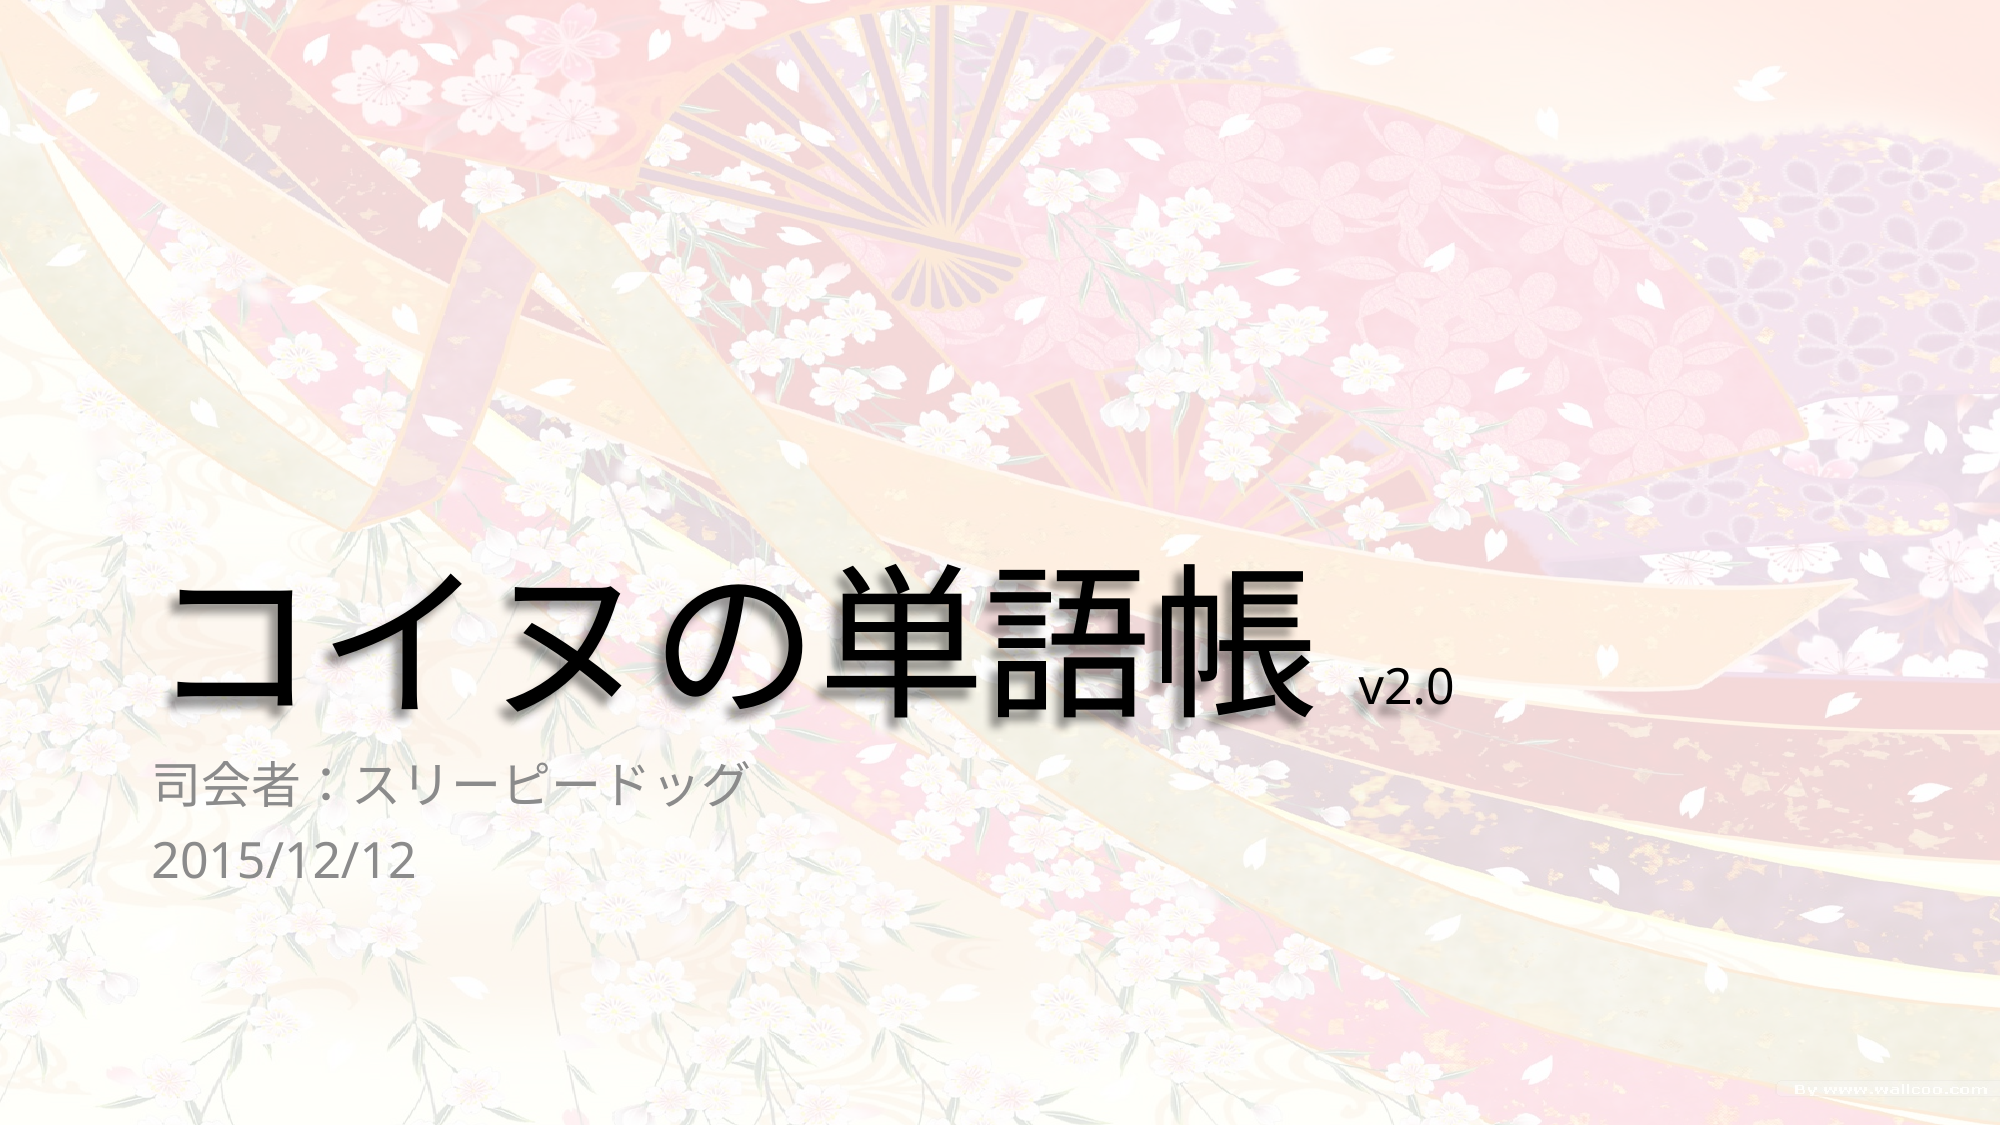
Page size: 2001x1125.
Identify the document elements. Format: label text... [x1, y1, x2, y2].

list 司会者：スリーピードッグ 2015/12/12 [136, 752, 1862, 999]
title コイヌの単語帳v2.0 [136, 280, 1862, 749]
